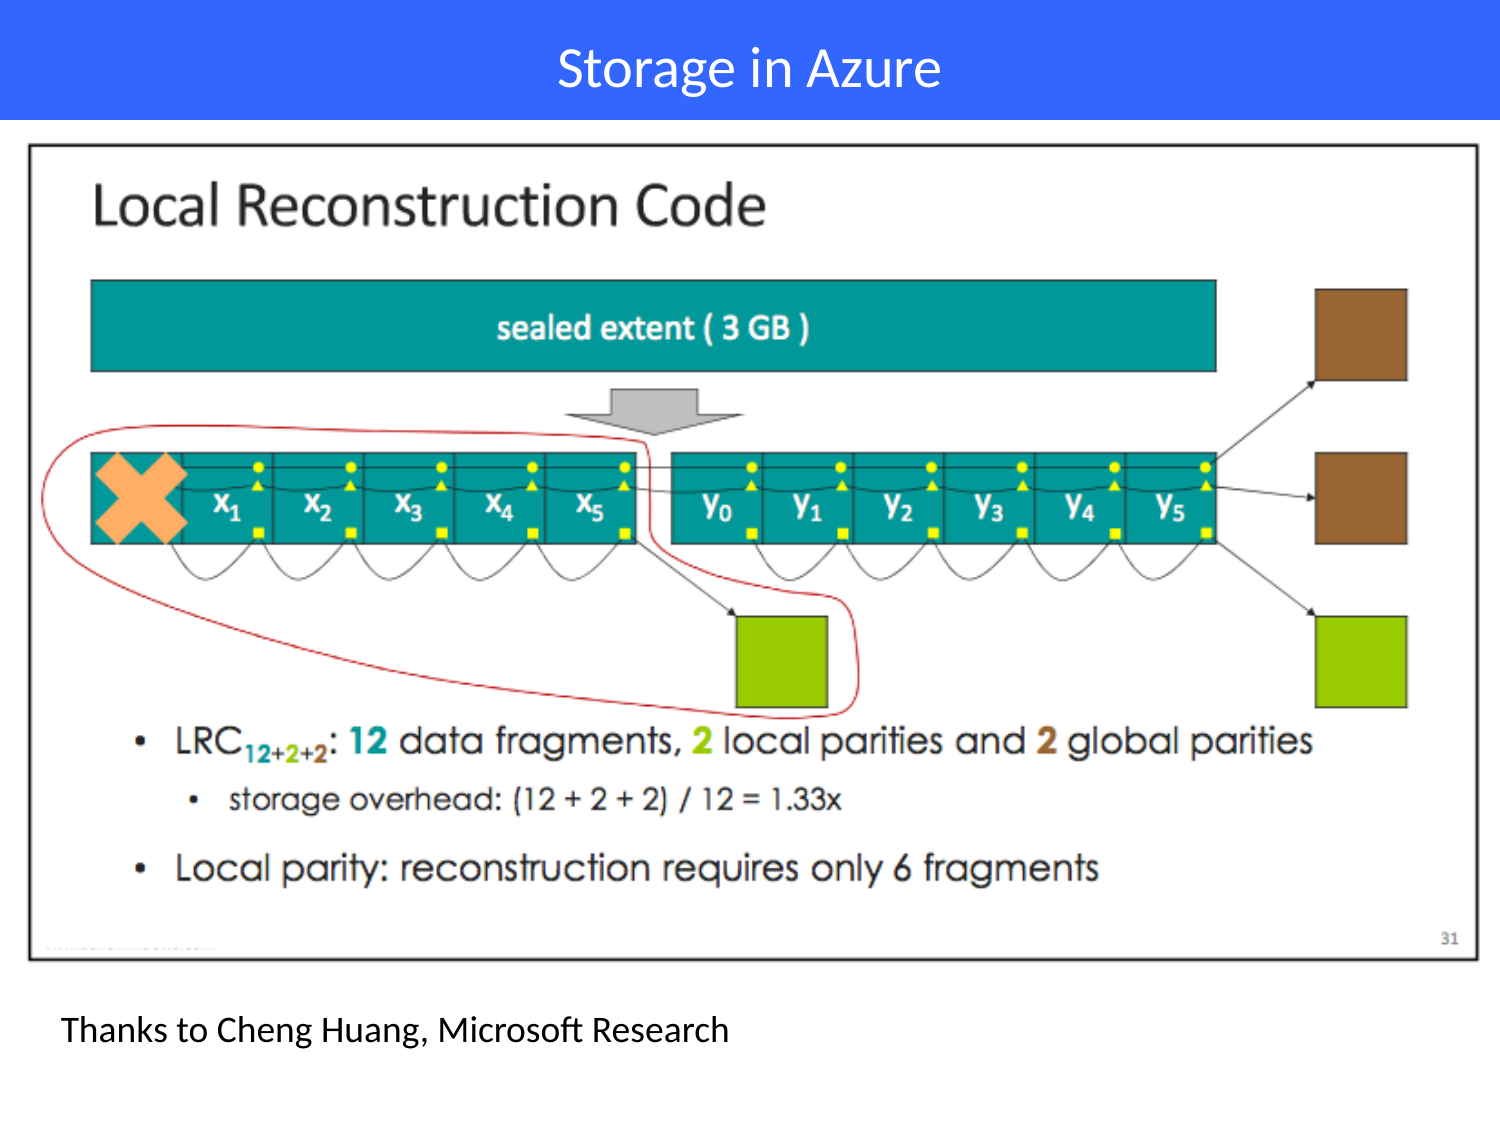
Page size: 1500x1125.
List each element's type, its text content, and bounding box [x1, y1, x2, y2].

picture [0, 120, 1500, 1003]
title Storage in Azure [0, 0, 1500, 120]
text_box Thanks to Cheng Huang, Microsoft Research [46, 1010, 746, 1058]
